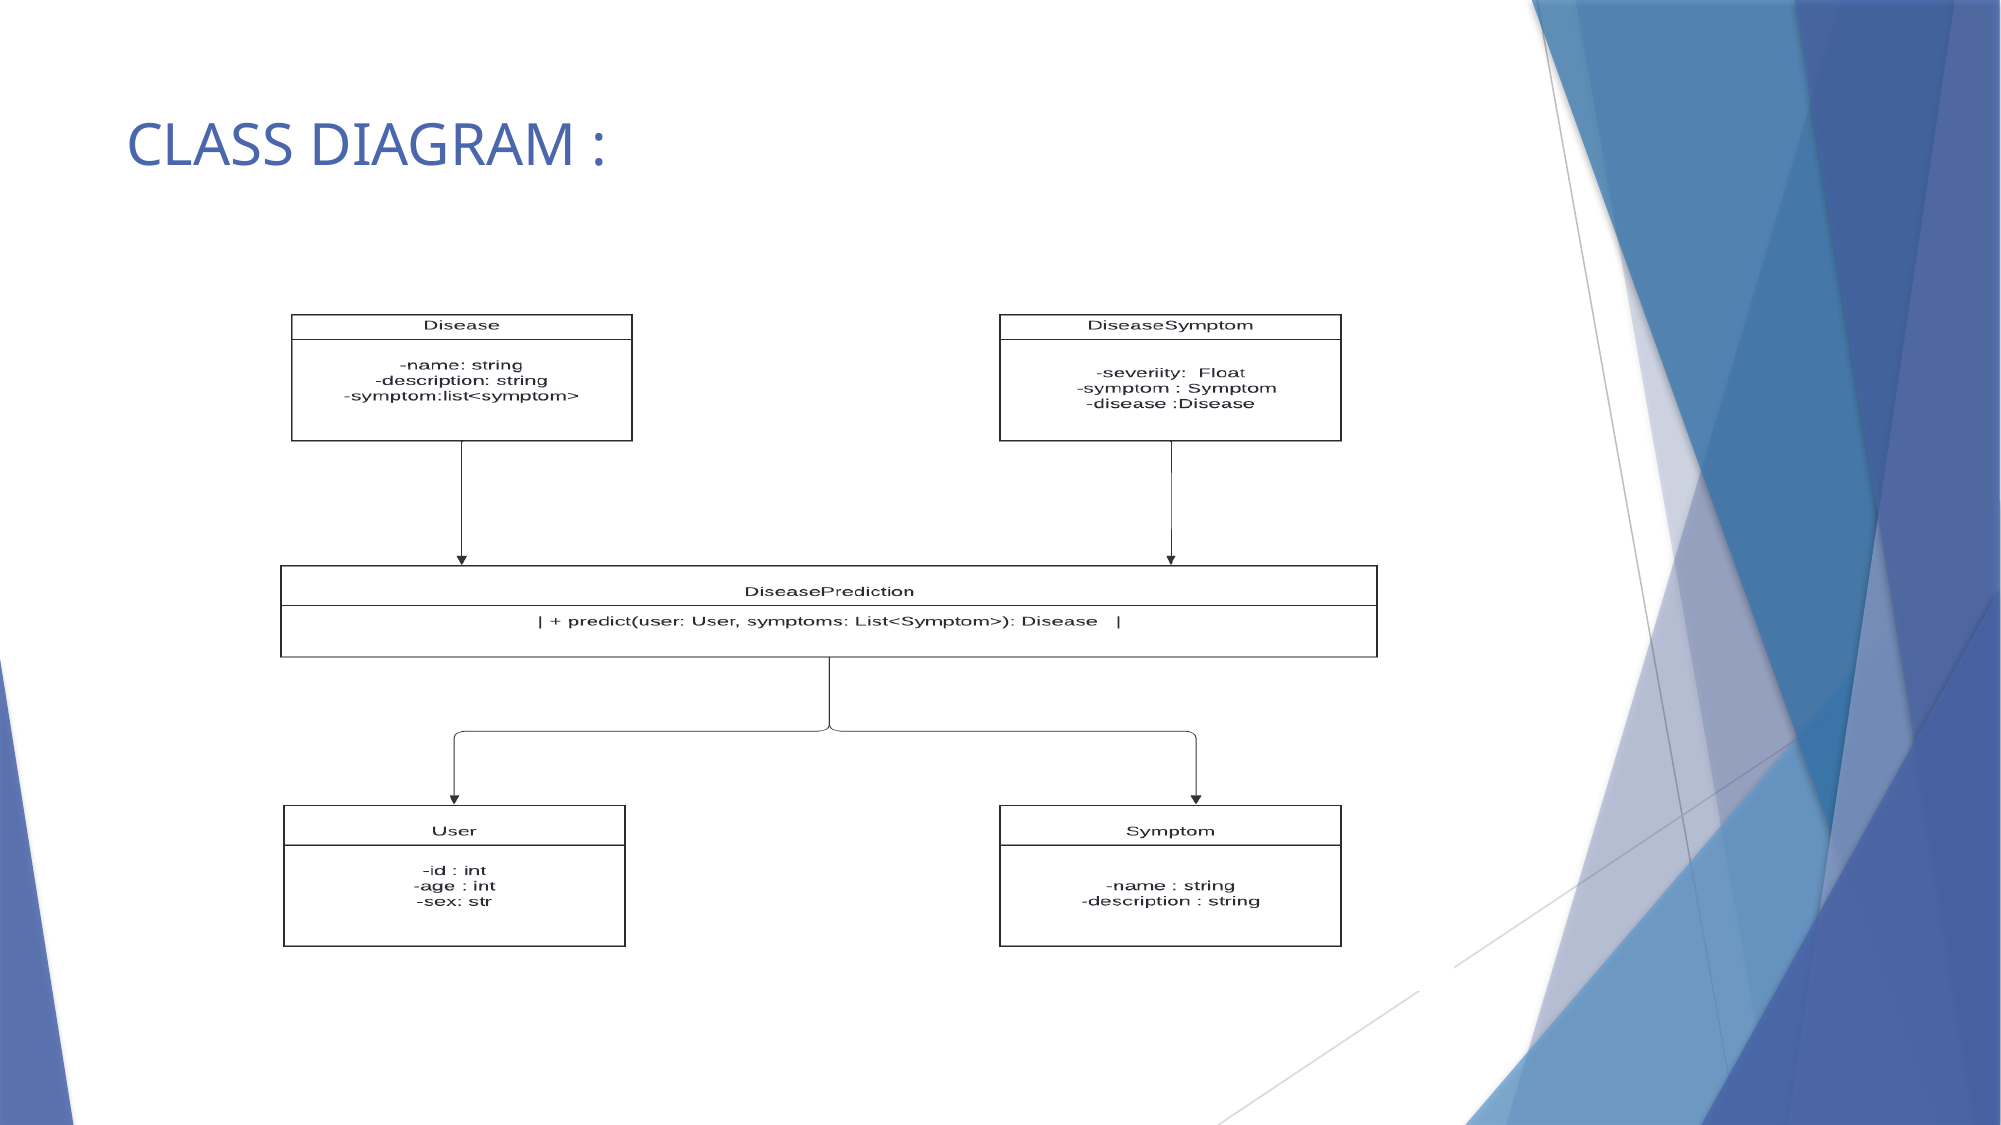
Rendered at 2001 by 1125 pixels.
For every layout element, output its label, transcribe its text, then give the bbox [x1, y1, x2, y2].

title CLASS DIAGRAM : [111, 99, 1522, 270]
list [204, 269, 1455, 992]
